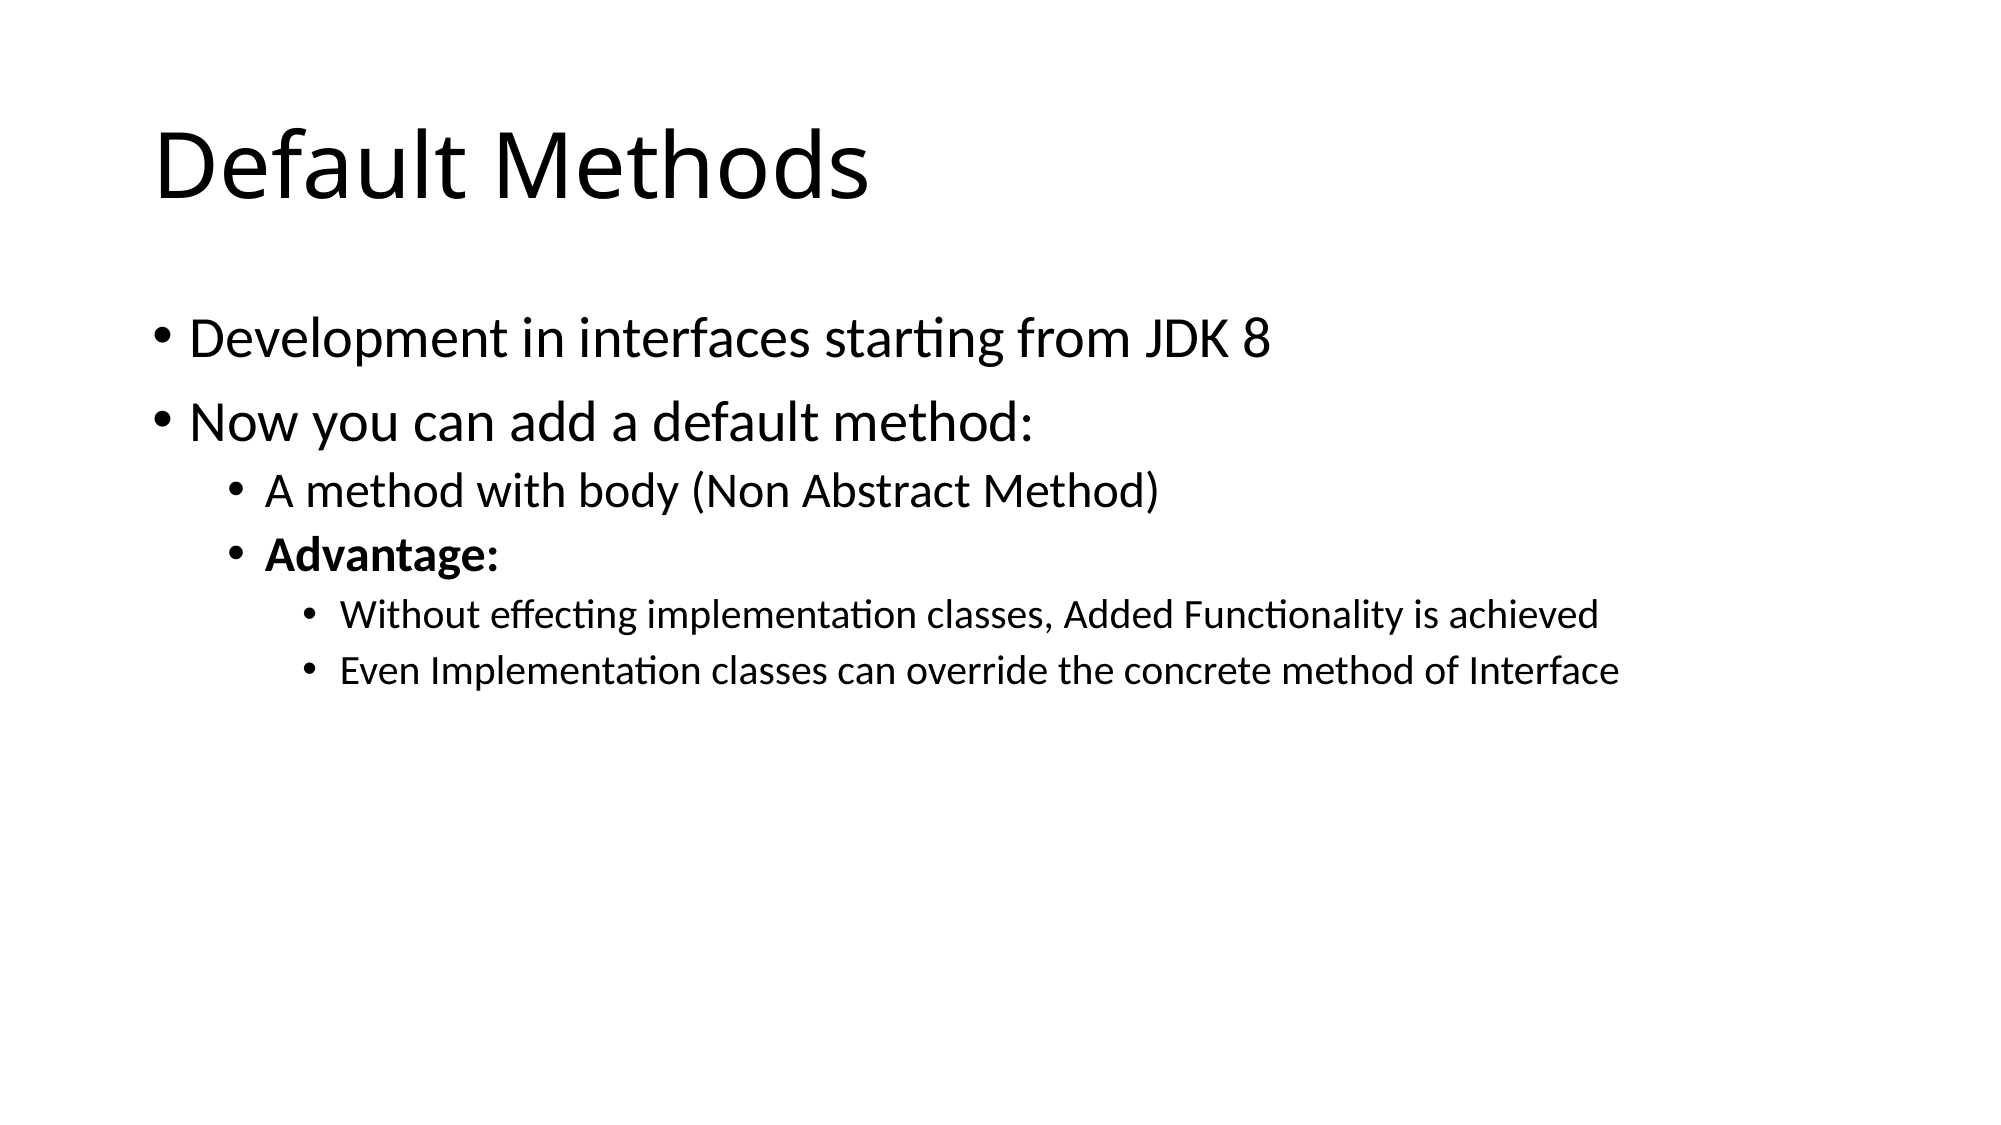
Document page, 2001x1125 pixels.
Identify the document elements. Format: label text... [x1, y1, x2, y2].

list Development in interfaces starting from JDK 8 Now you can add a default method: A method with body (Non Abstract Method) Advantage: Without effecting implementation classes, Added Functionality is achieved Even Implementation classes can override the concrete method of Interface [137, 299, 1863, 1014]
title Default Methods [137, 59, 1863, 278]
